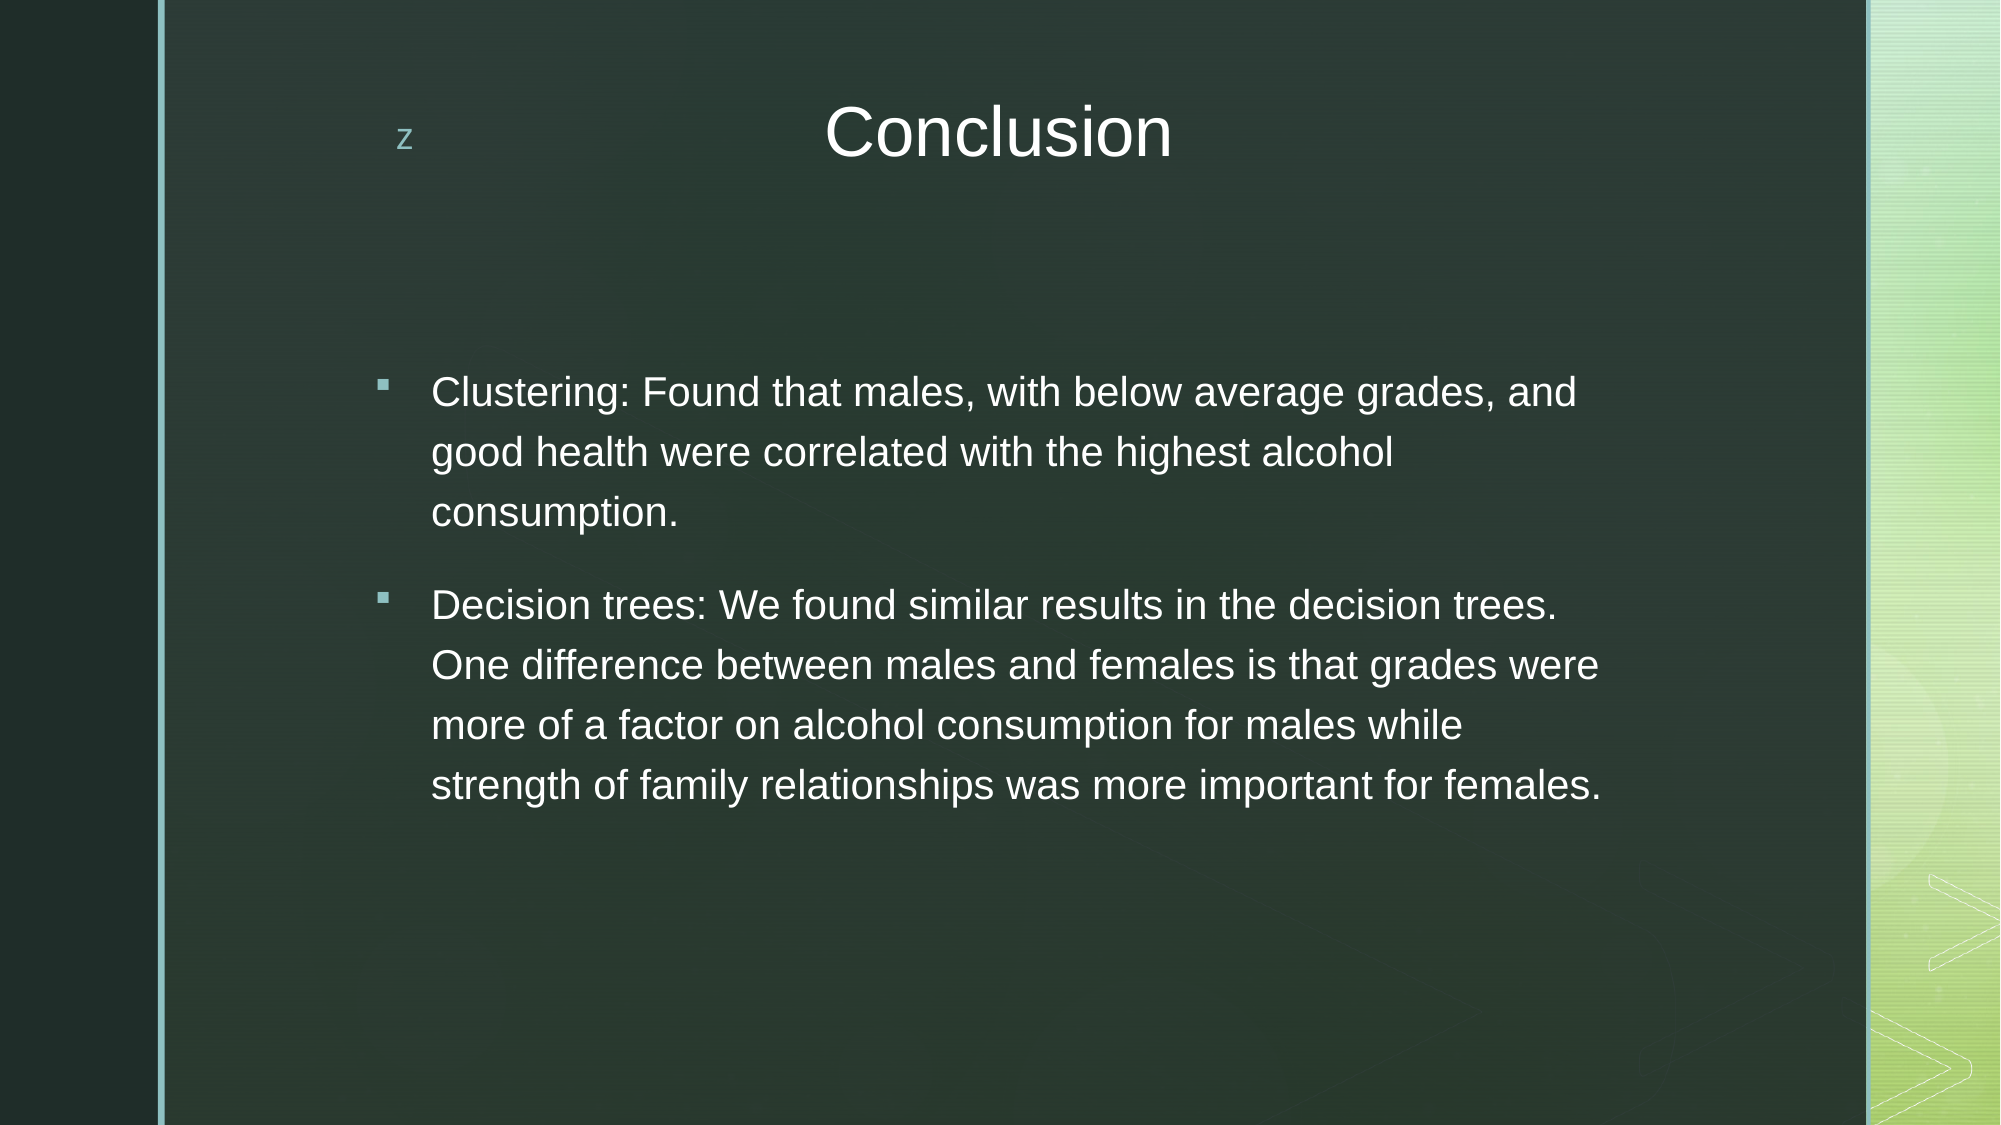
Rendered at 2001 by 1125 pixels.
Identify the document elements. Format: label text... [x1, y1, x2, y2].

picture [1871, 0, 2001, 1125]
title Conclusion [266, 87, 1733, 275]
list Clustering: Found that males, with below average grades, and good health were correlated with the highest alcohol consumption. Decision trees: We found similar results in the decision trees. One difference between males and females is that grades were more of a factor on alcohol consumption for males while strength of family relationships was more important for females. [359, 253, 1639, 910]
